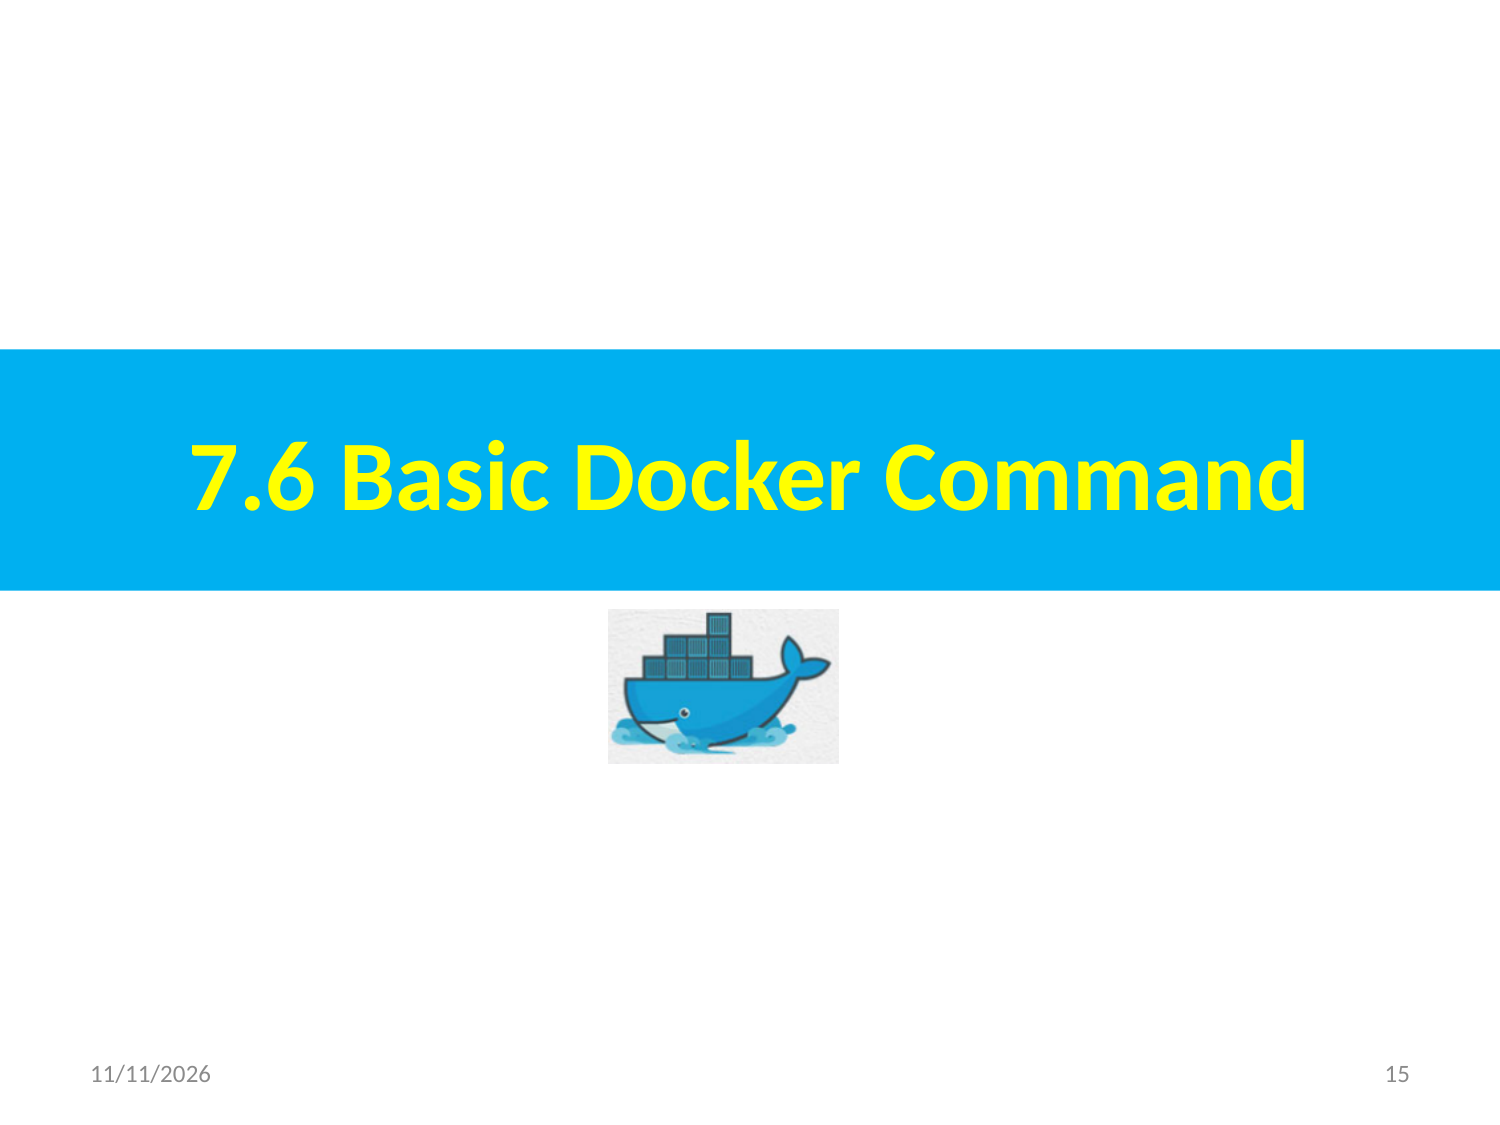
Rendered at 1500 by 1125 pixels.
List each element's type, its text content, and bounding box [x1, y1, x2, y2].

title 7.6 Basic Docker Command [0, 349, 1500, 591]
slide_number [75, 1042, 425, 1103]
picture [607, 609, 839, 764]
slide_number 15 [1074, 1042, 1425, 1103]
